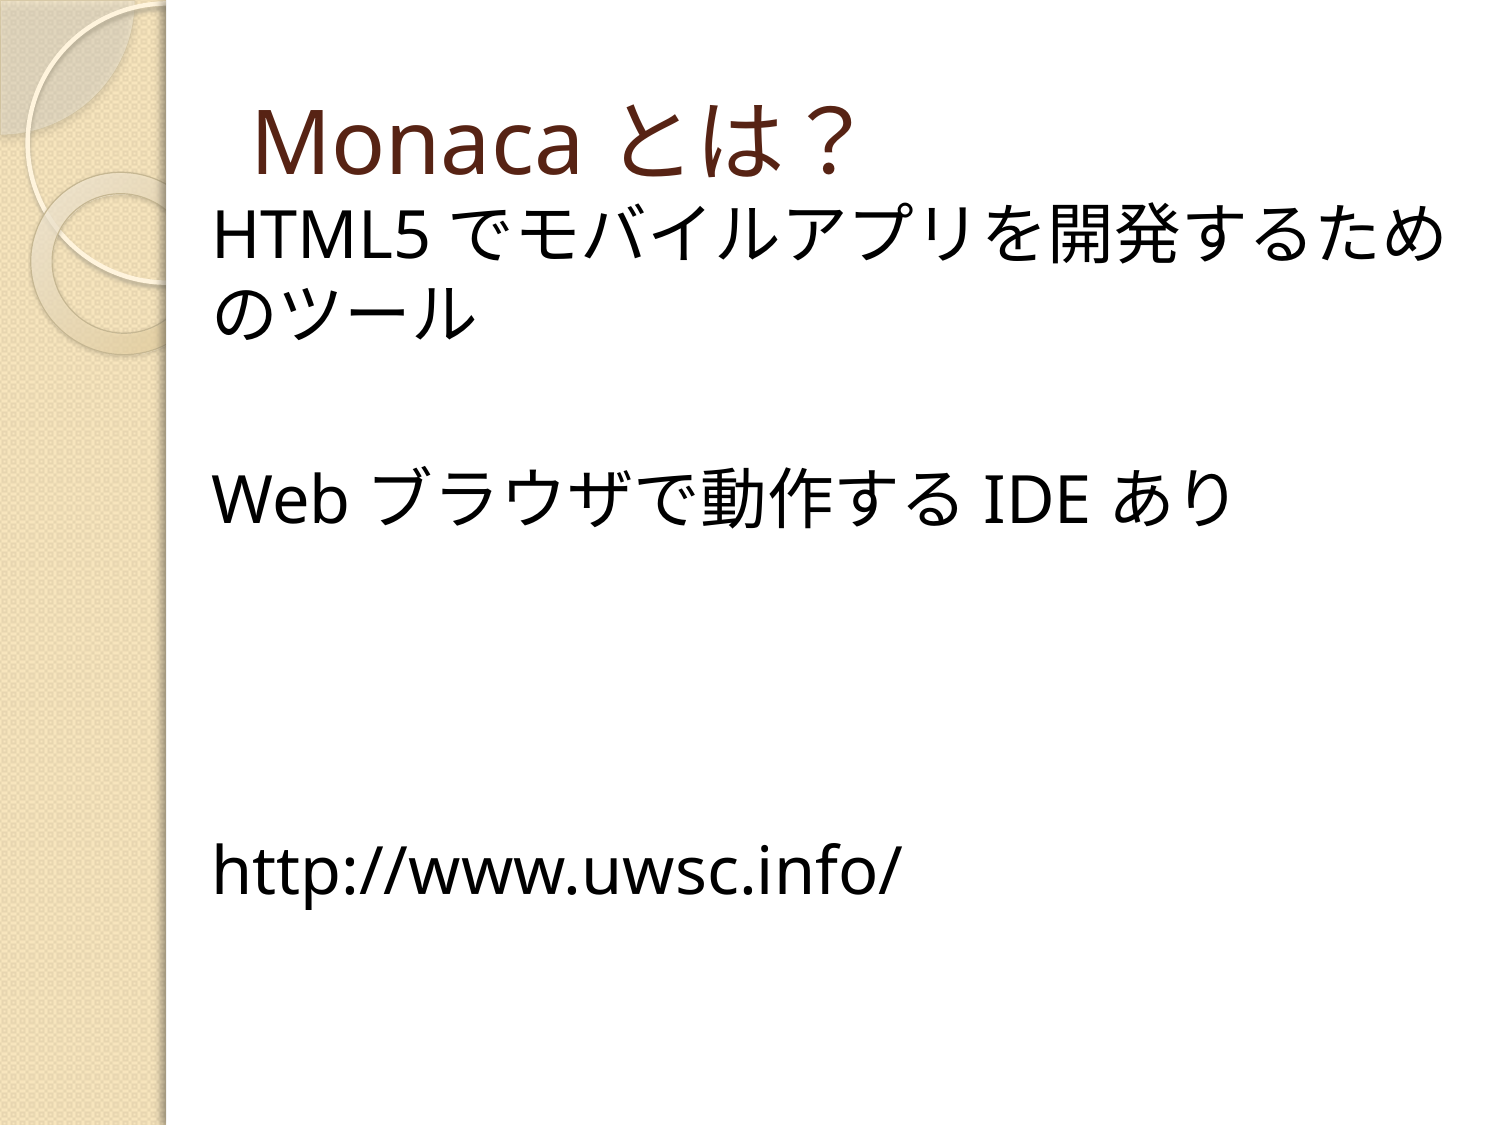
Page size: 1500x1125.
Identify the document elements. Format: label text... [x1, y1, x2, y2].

list HTML5でモバイルアプリを開発するためのツール Webブラウザで動作するIDEあり http://www.uwsc.info/ [183, 184, 1466, 1094]
title Monacaとは？ [235, 45, 1466, 184]
